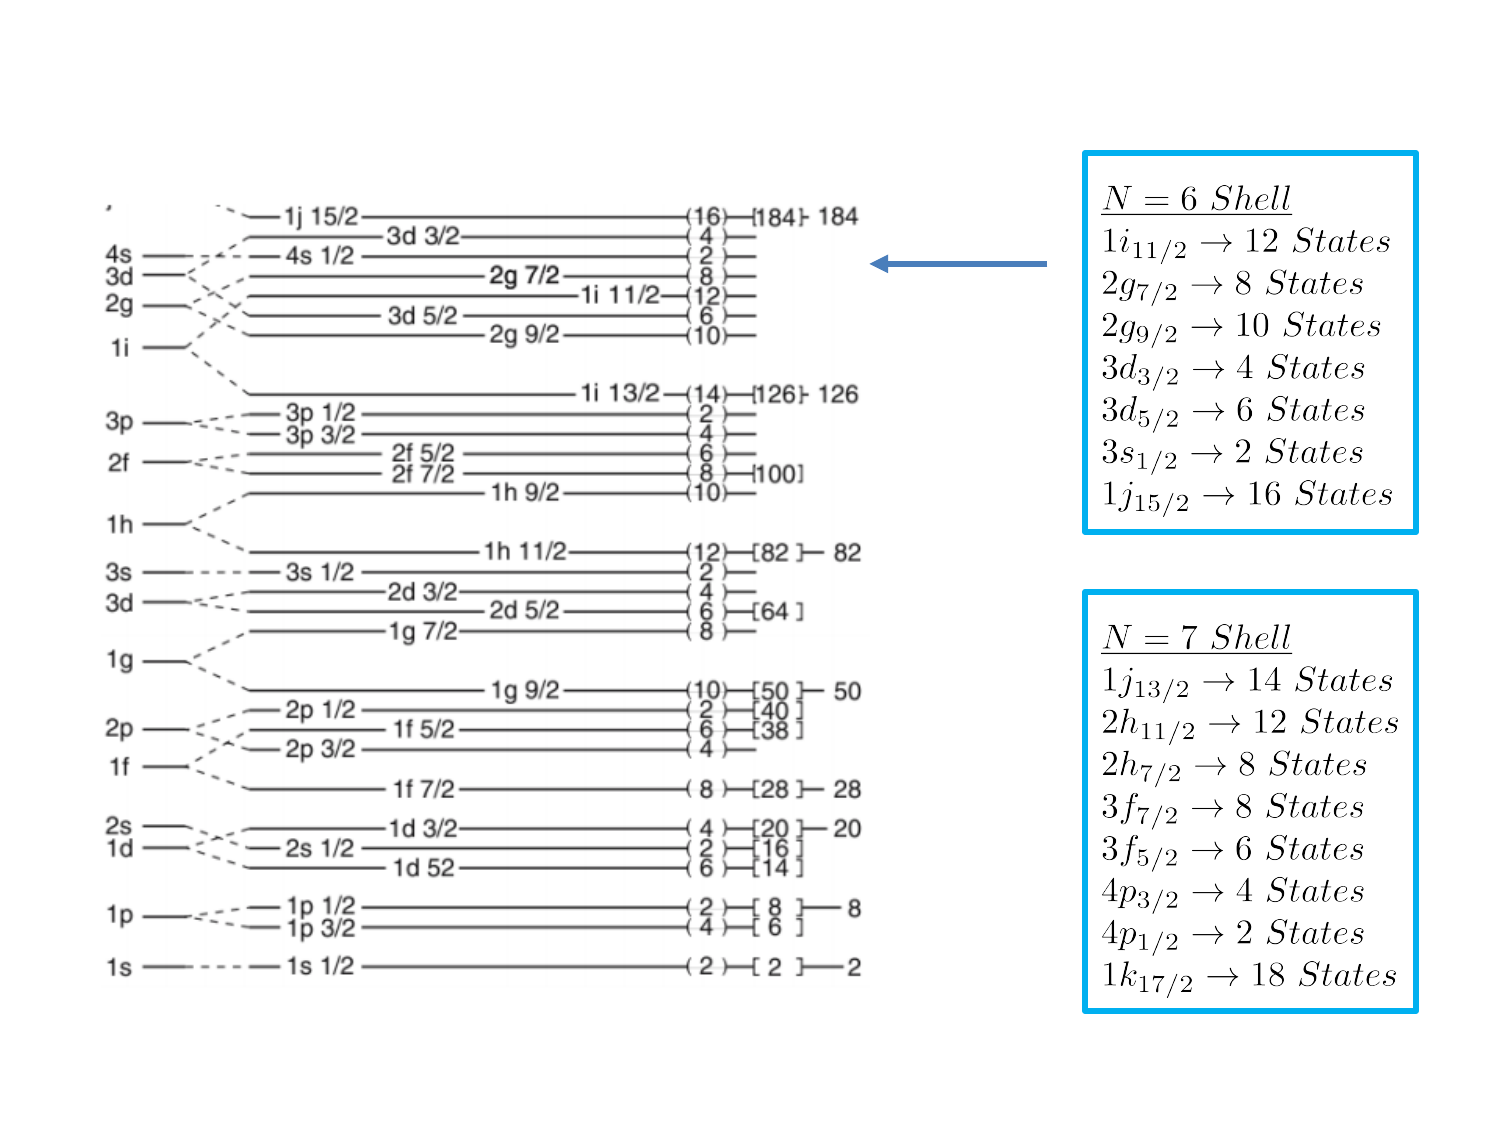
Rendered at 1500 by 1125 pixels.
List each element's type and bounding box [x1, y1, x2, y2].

picture [1101, 624, 1398, 999]
text_box [1083, 590, 1418, 1013]
picture [1101, 185, 1392, 518]
text_box [1083, 151, 1418, 534]
picture [100, 185, 870, 996]
